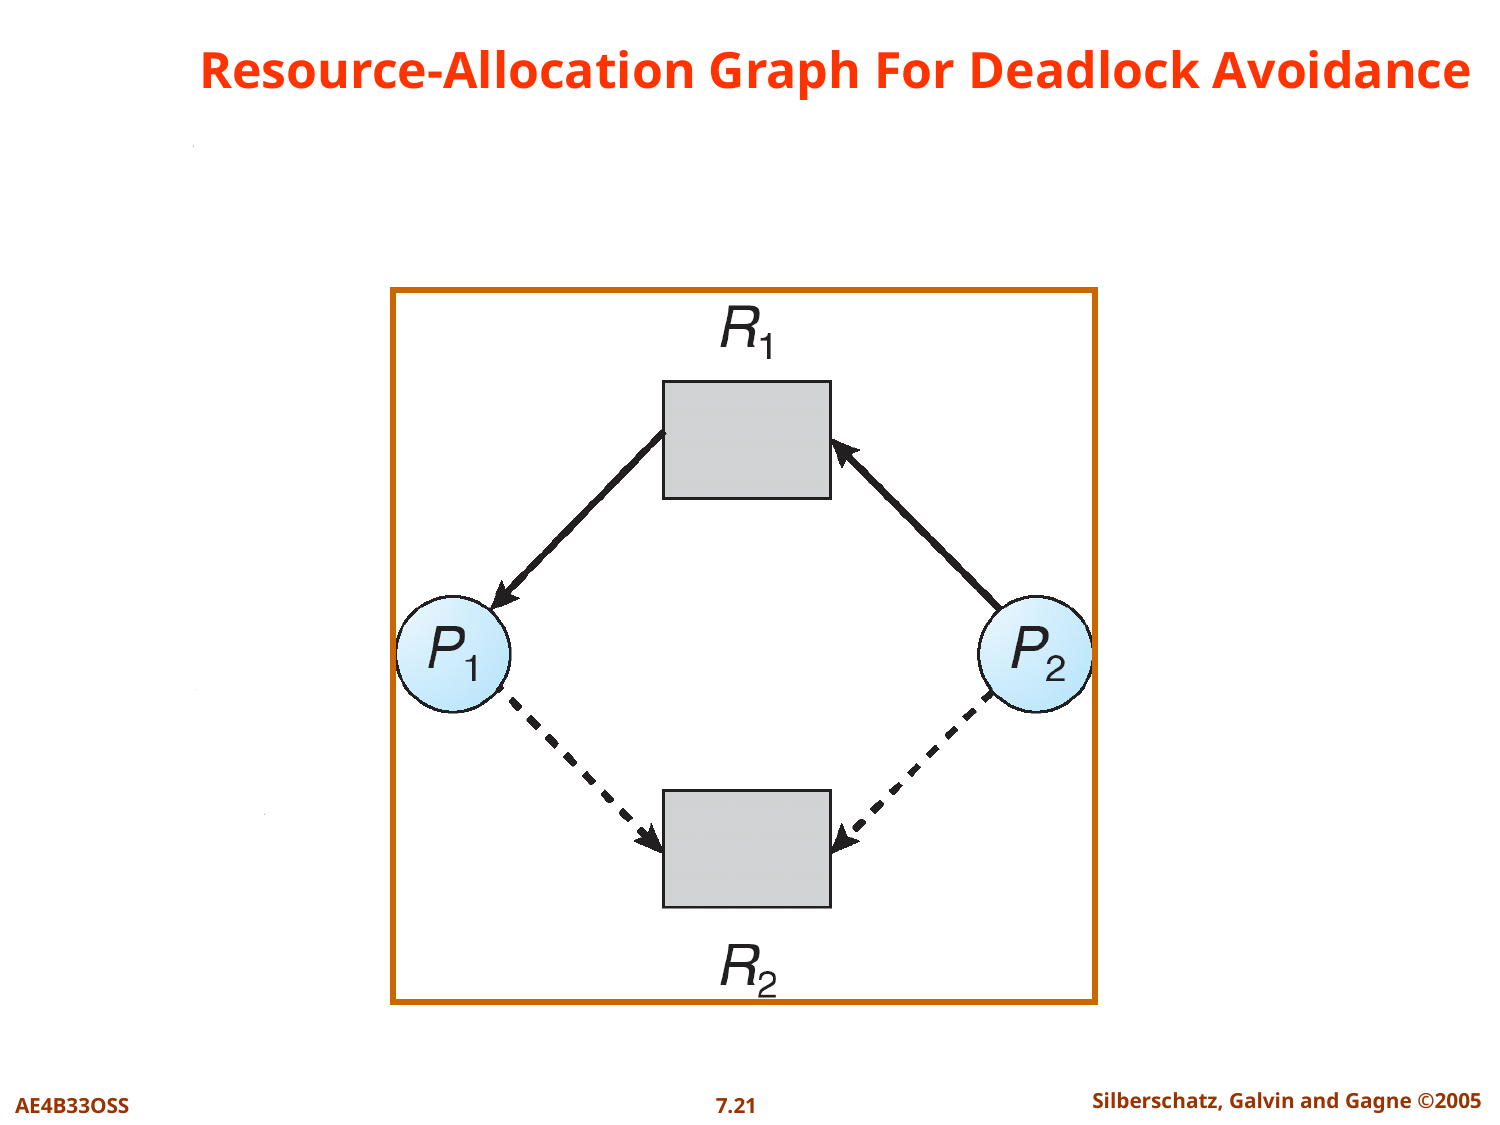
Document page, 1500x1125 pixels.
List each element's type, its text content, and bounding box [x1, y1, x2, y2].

picture [395, 292, 1093, 999]
title Resource-Allocation Graph For Deadlock Avoidance [161, 31, 1500, 107]
